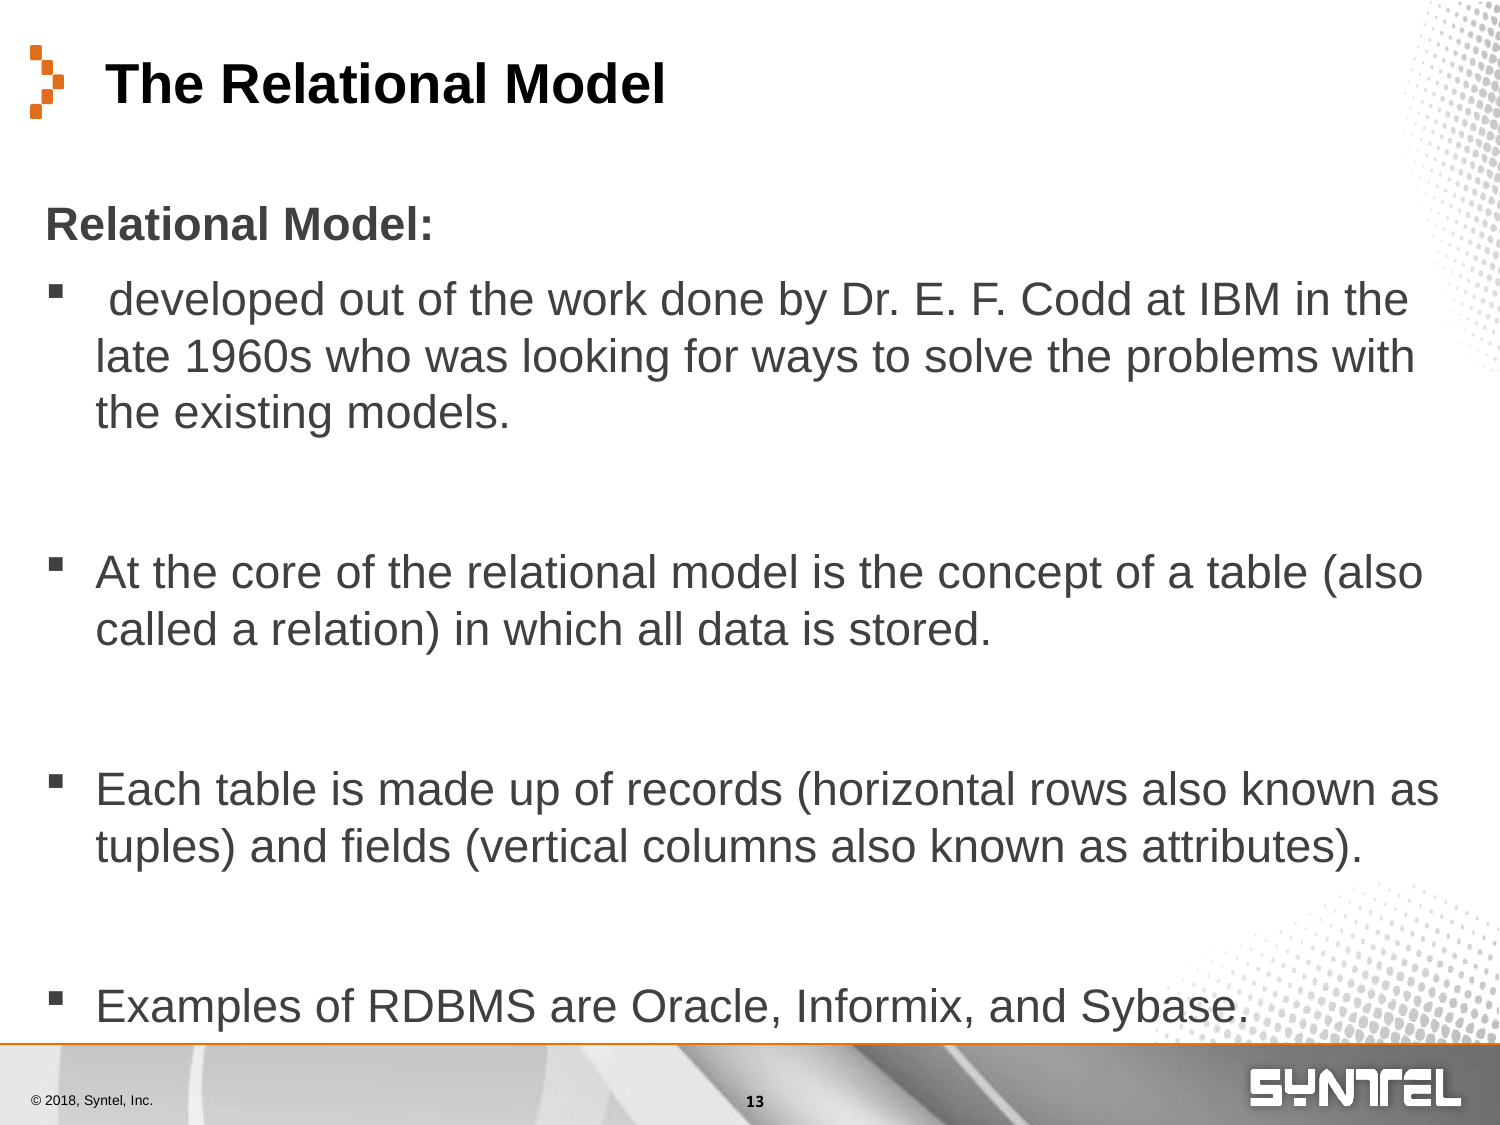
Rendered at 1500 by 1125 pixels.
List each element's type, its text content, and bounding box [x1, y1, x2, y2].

picture [1250, 1069, 1462, 1112]
list Relational Model: developed out of the work done by Dr. E. F. Codd at IBM in the late 1960s who was looking for ways to solve the problems with the existing models. At the core of the relational model is the concept of a table (also called a relation) in which all data is stored. Each table is made up of records (horizontal rows also known as tuples) and fields (vertical columns also known as attributes). Examples of RDBMS are Oracle, Informix, and Sybase. [30, 186, 1461, 1006]
title The Relational Model [90, 28, 1462, 135]
picture [30, 45, 64, 119]
